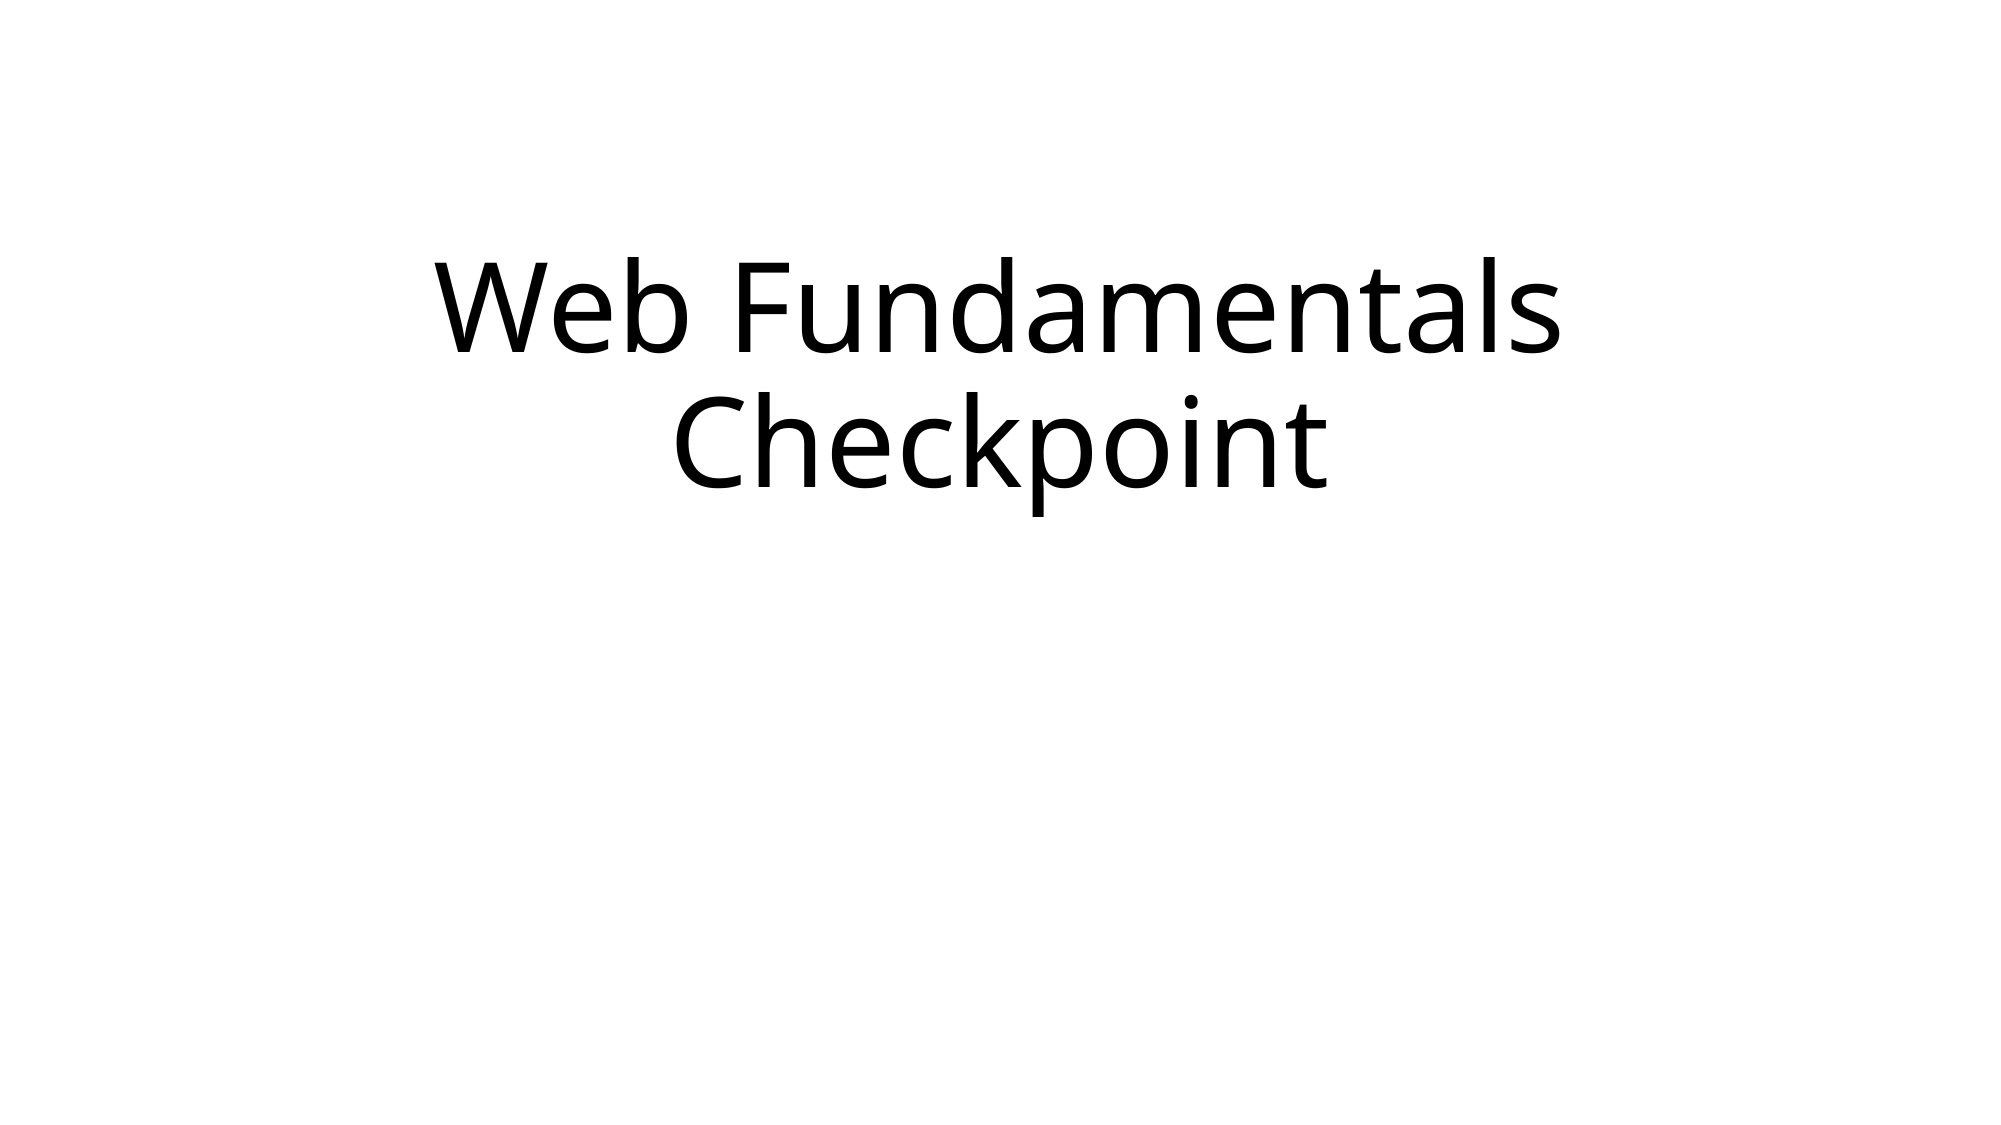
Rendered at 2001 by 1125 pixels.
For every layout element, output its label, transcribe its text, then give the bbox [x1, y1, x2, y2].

title Web Fundamentals Checkpoint [249, 184, 1750, 576]
